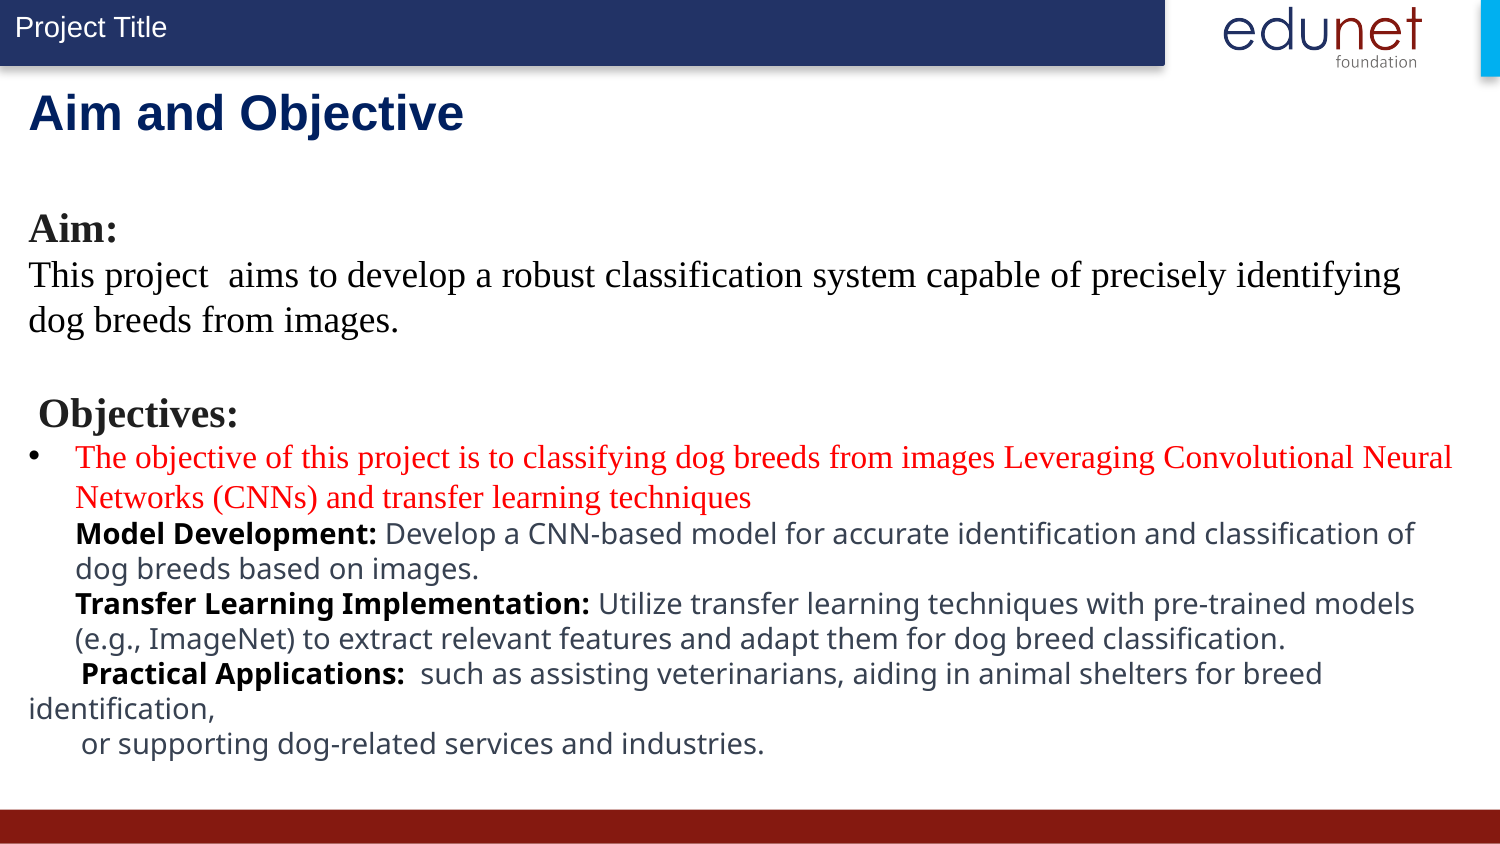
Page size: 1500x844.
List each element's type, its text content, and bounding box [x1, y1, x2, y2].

picture [1219, 4, 1424, 72]
title Aim and Objective Aim: This project aims to develop a robust classification system capable of precisely identifying dog breeds from images. Objectives: The objective of this project is to classifying dog breeds from images Leveraging Convolutional Neural Networks (CNNs) and transfer learning techniques Model Development: Develop a CNN-based model for accurate identification and classification of dog breeds based on images. Transfer Learning Implementation: Utilize transfer learning techniques with pre-trained models (e.g., ImageNet) to extract relevant features and adapt them for dog breed classification. Practical Applications: such as assisting veterinarians, aiding in animal shelters for breed identification, or supporting dog-related services and industries. [13, 72, 1480, 828]
